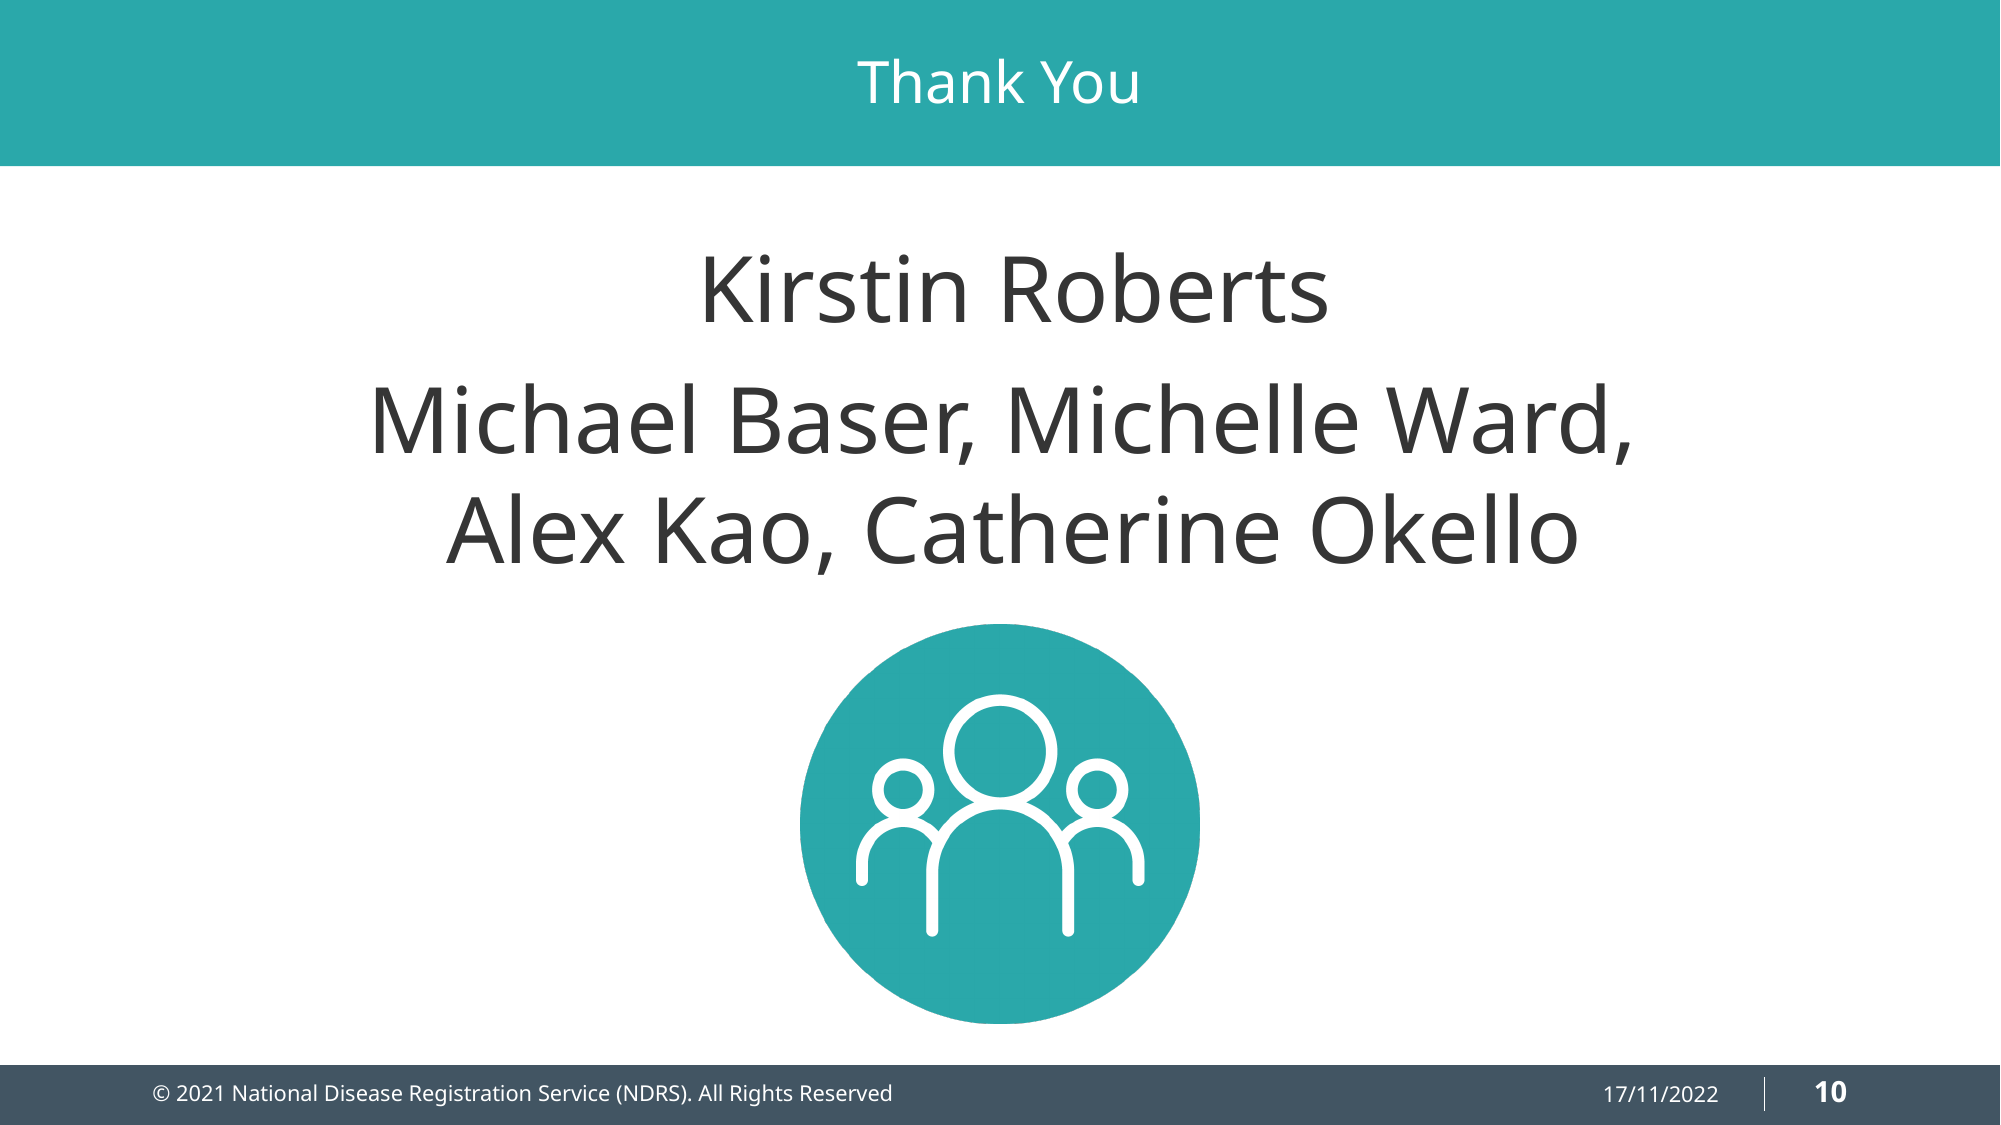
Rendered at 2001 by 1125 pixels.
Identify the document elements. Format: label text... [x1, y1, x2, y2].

title Thank You [137, 1, 1863, 168]
slide_number 10 [1748, 1062, 1863, 1124]
list Kirstin Roberts Michael Baser, Michelle Ward, Alex Kao, Catherine Okello [209, 223, 1821, 623]
picture [800, 624, 1200, 1024]
footer © 2021 National Disease Registration Service (NDRS). All Rights Reserved [137, 1063, 1310, 1125]
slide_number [1310, 1063, 1734, 1124]
